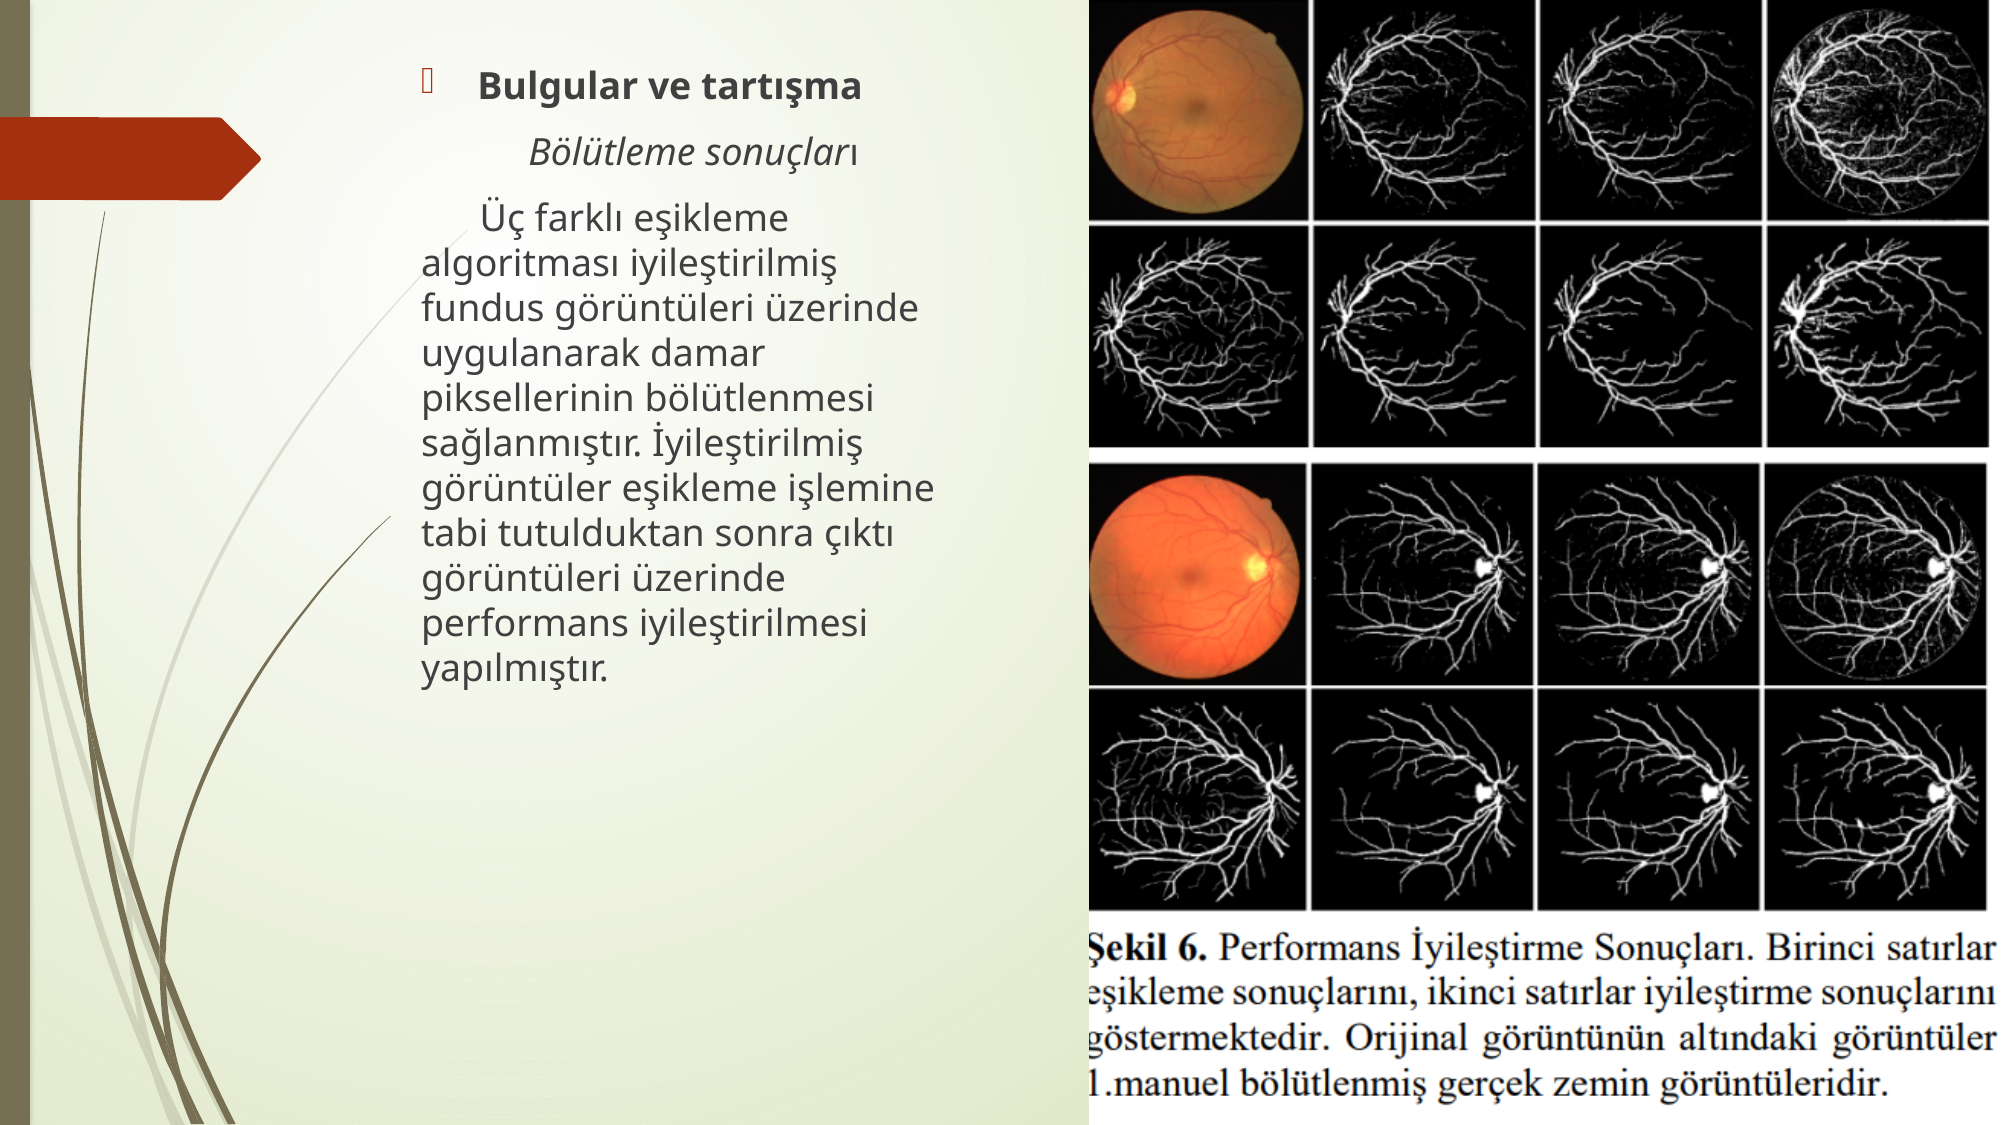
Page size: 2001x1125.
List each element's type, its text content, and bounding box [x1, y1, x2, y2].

list Bulgular ve tartışma Bölütleme sonuçları Üç farklı eşikleme algoritması iyileştirilmiş fundus görüntüleri üzerinde uygulanarak damar piksellerinin bölütlenmesi sağlanmıştır. İyileştirilmiş görüntüler eşikleme işlemine tabi tutulduktan sonra çıktı görüntüleri üzerinde performans iyileştirilmesi yapılmıştır. [406, 54, 974, 1079]
picture [1089, 0, 2000, 1125]
